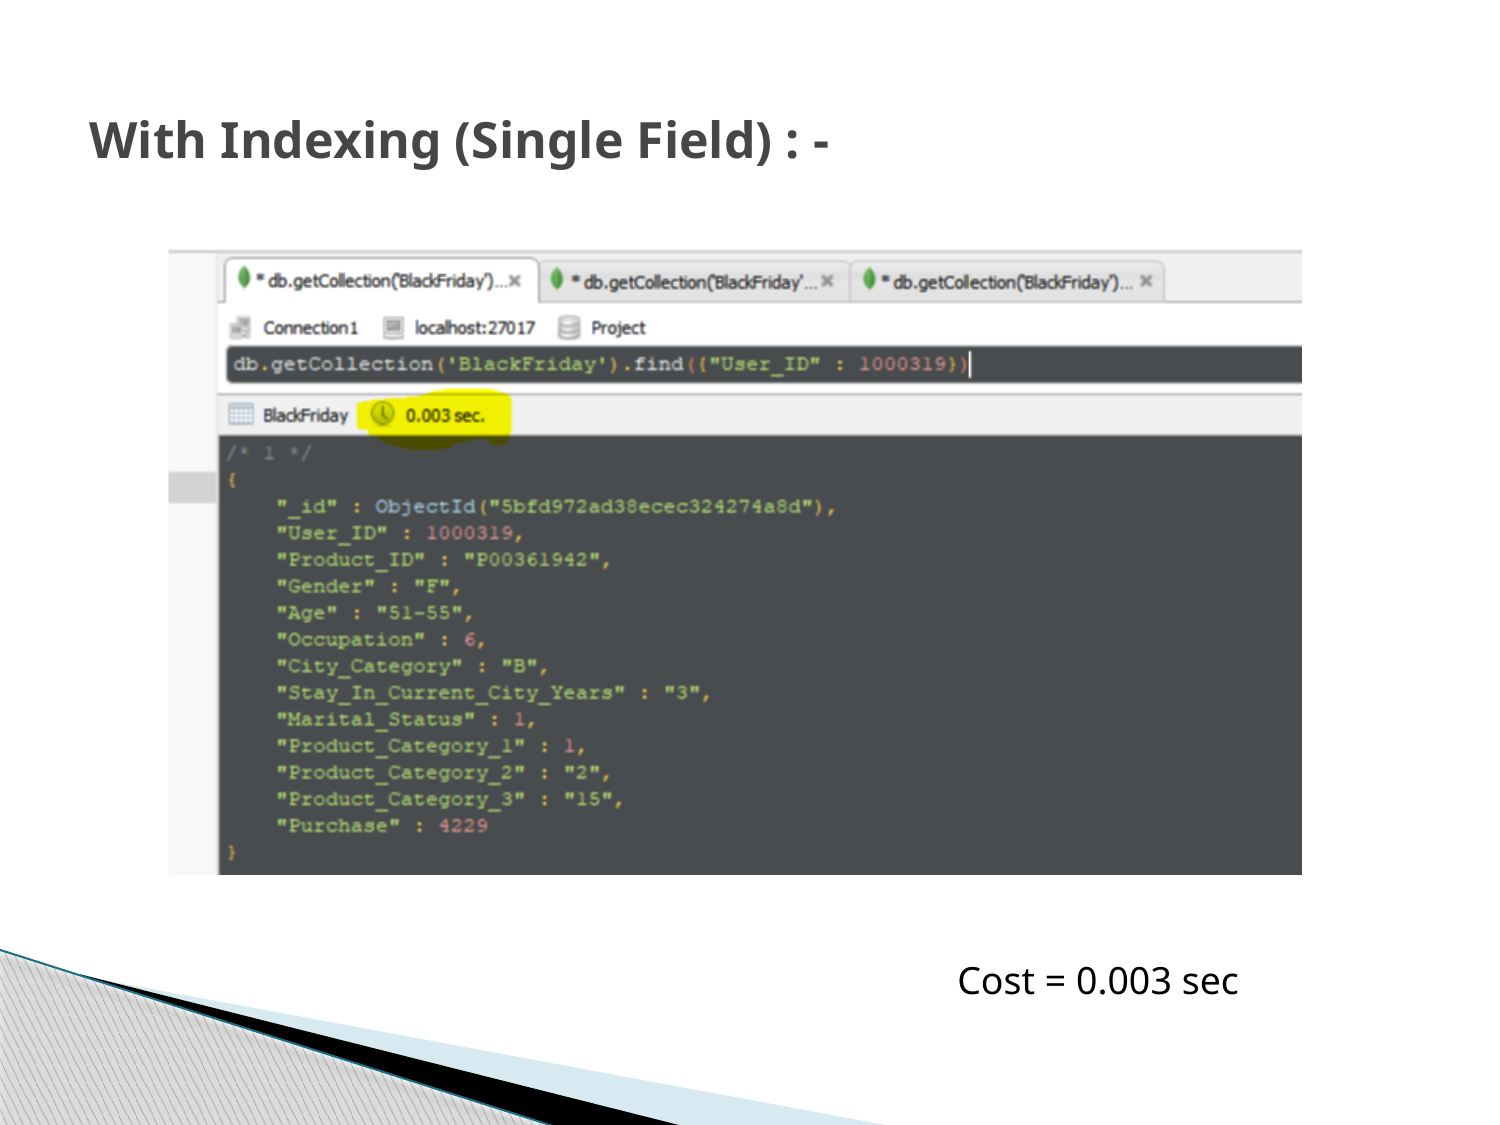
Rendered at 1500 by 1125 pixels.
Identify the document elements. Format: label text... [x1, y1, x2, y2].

title With Indexing (Single Field) : - [75, 45, 1425, 233]
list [124, 249, 1302, 876]
text_box Cost = 0.003 sec [942, 949, 1255, 1010]
